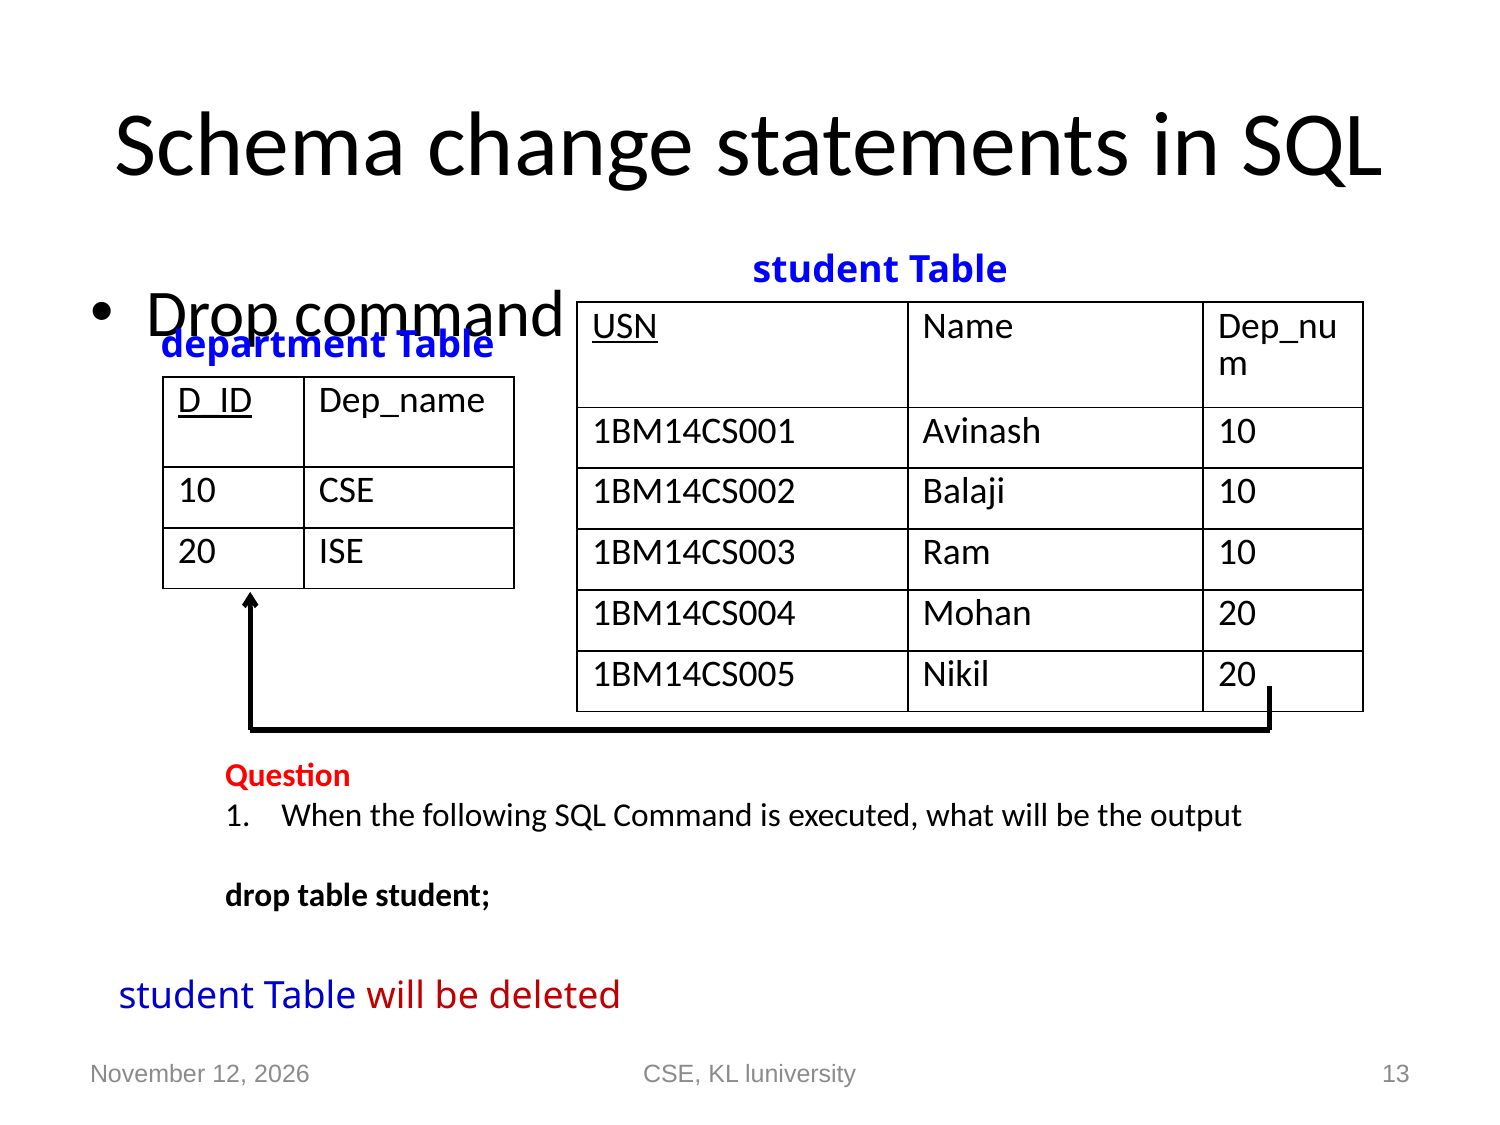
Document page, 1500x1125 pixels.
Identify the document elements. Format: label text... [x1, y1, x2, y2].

slide_number 13 [1074, 1042, 1425, 1103]
table_cell 10 [1204, 469, 1362, 528]
text_box Question When the following SQL Command is executed, what will be the output drop table student; [210, 746, 1259, 961]
table_cell ISE [305, 529, 513, 588]
text_box student Table will be deleted [103, 963, 647, 1024]
table_cell 1BM14CS002 [578, 469, 907, 528]
table_cell CSE [248, 731, 1271, 736]
table_cell Ram [909, 530, 1202, 589]
table_cell Balaji [909, 469, 1202, 528]
table_header Dep_num [1204, 303, 1362, 407]
table_header Name [909, 303, 1202, 407]
table_cell Avinash [909, 408, 1202, 467]
table_cell 1BM14CS001 [578, 408, 907, 467]
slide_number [75, 1042, 425, 1103]
table_cell 10 [1204, 530, 1362, 589]
table_cell 20 [1204, 652, 1362, 711]
table_cell 20 [164, 529, 303, 588]
table_cell 1BM14CS003 [578, 530, 907, 589]
text_box student Table [738, 237, 1024, 298]
table_header D_ID [164, 378, 303, 466]
table_cell Mohan [909, 591, 1202, 650]
table_cell CSE [305, 468, 513, 527]
table_cell 10 [164, 468, 303, 527]
table_cell 1BM14CS004 [578, 591, 907, 650]
table_header Dep_name [305, 378, 513, 466]
list Drop command [75, 262, 1425, 1005]
table_header USN [578, 303, 907, 407]
footer CSE, KL luniversity [512, 1042, 988, 1103]
text_box department Table [145, 312, 511, 372]
table_cell Nikil [909, 652, 1202, 711]
table_cell 1BM14CS005 [578, 652, 907, 711]
table_cell 10 [1204, 408, 1362, 467]
title Schema change statements in SQL [75, 45, 1425, 233]
table_cell 20 [1204, 591, 1362, 650]
